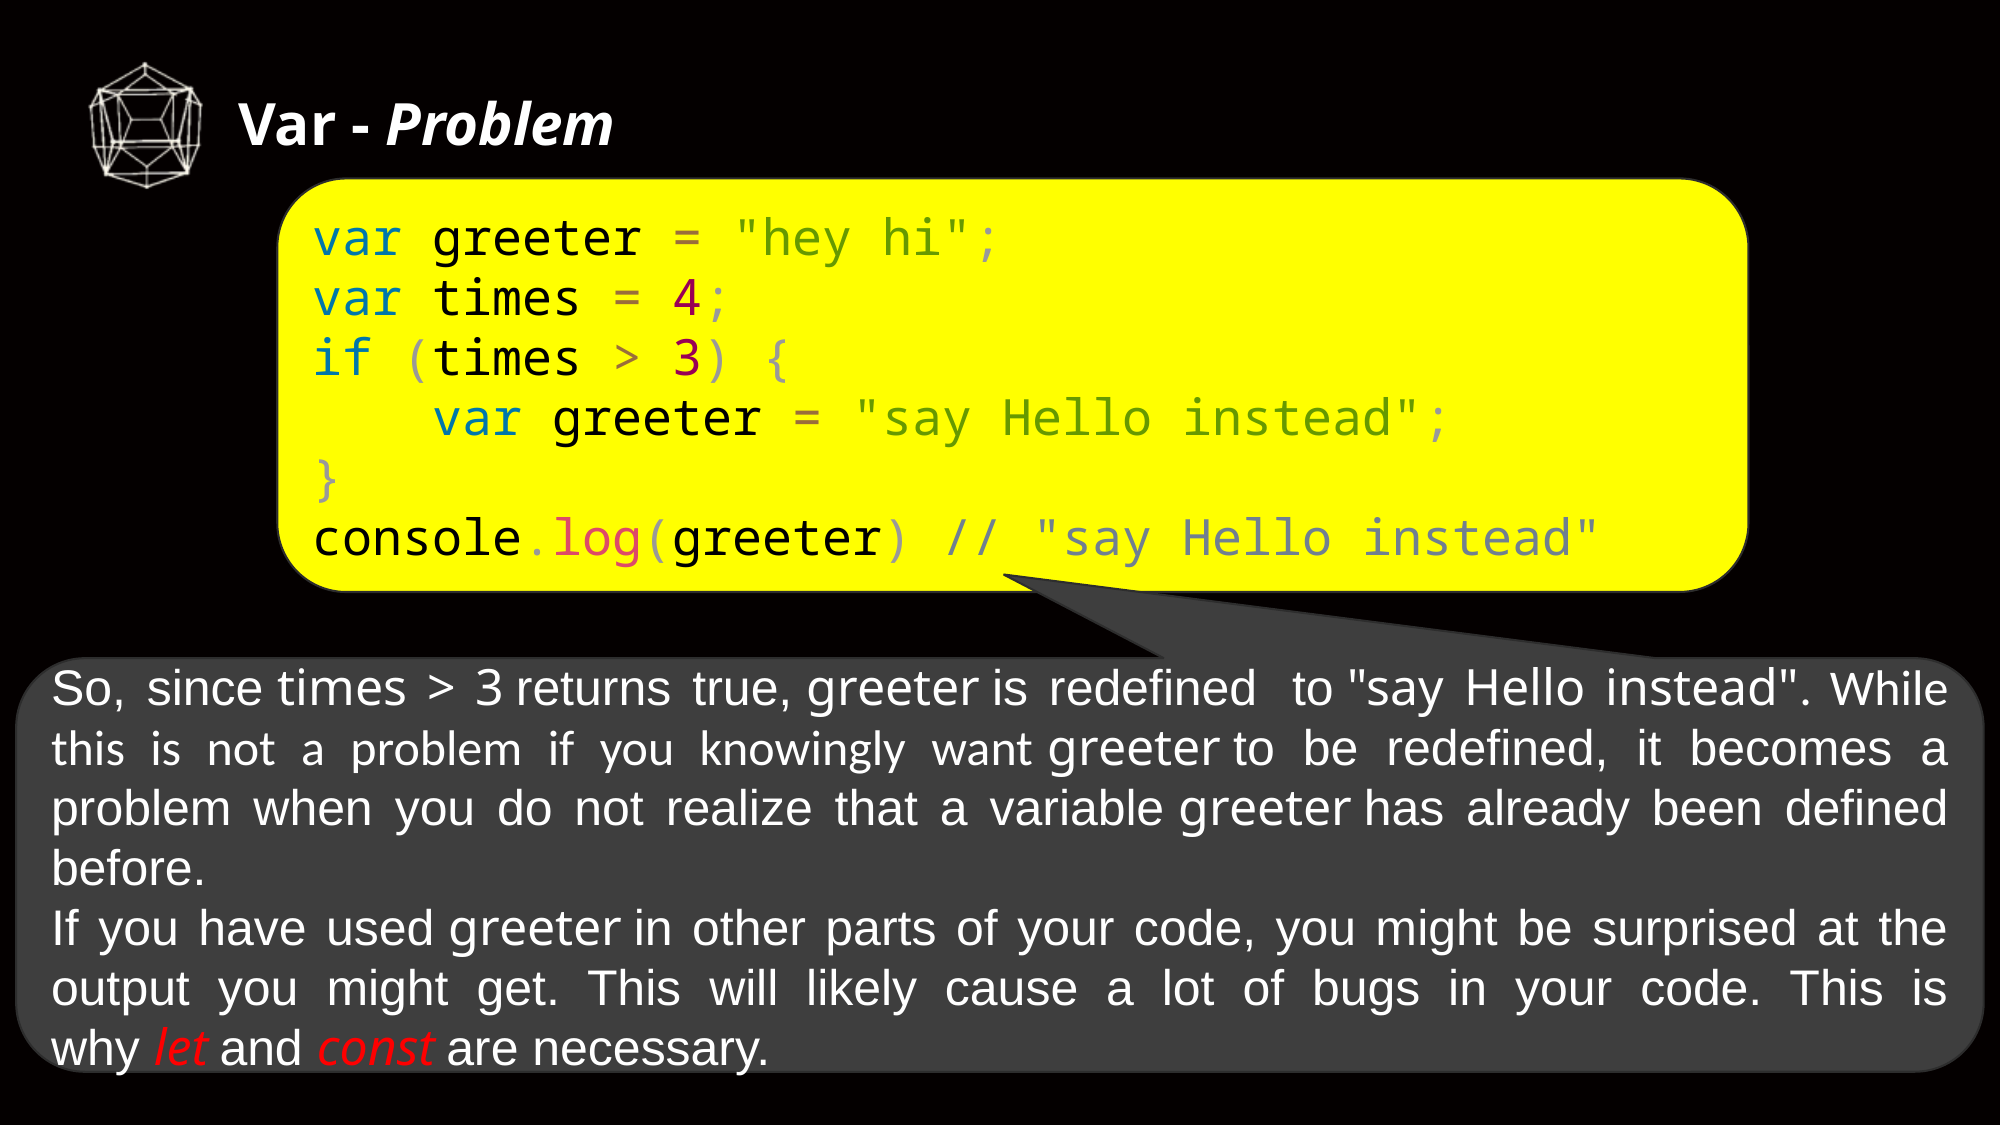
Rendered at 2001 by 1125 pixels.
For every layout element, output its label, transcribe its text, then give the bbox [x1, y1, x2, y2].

text_box So, since times > 3 returns true, greeter is redefined to "say Hello instead". While this is not a problem if you knowingly want greeter to be redefined, it becomes a problem when you do not realize that a variable greeter has already been defined before. If you have used greeter in other parts of your code, you might be surprised at the output you might get. This will likely cause a lot of bugs in your code. This is why let and const are necessary. [15, 573, 1985, 1073]
text_box Var - Problem [223, 79, 758, 165]
picture [71, 53, 211, 197]
text_box var greeter = "hey hi"; var times = 4; if (times > 3) { var greeter = "say Hello instead"; } console.log(greeter) // "say Hello instead" [276, 177, 1750, 594]
